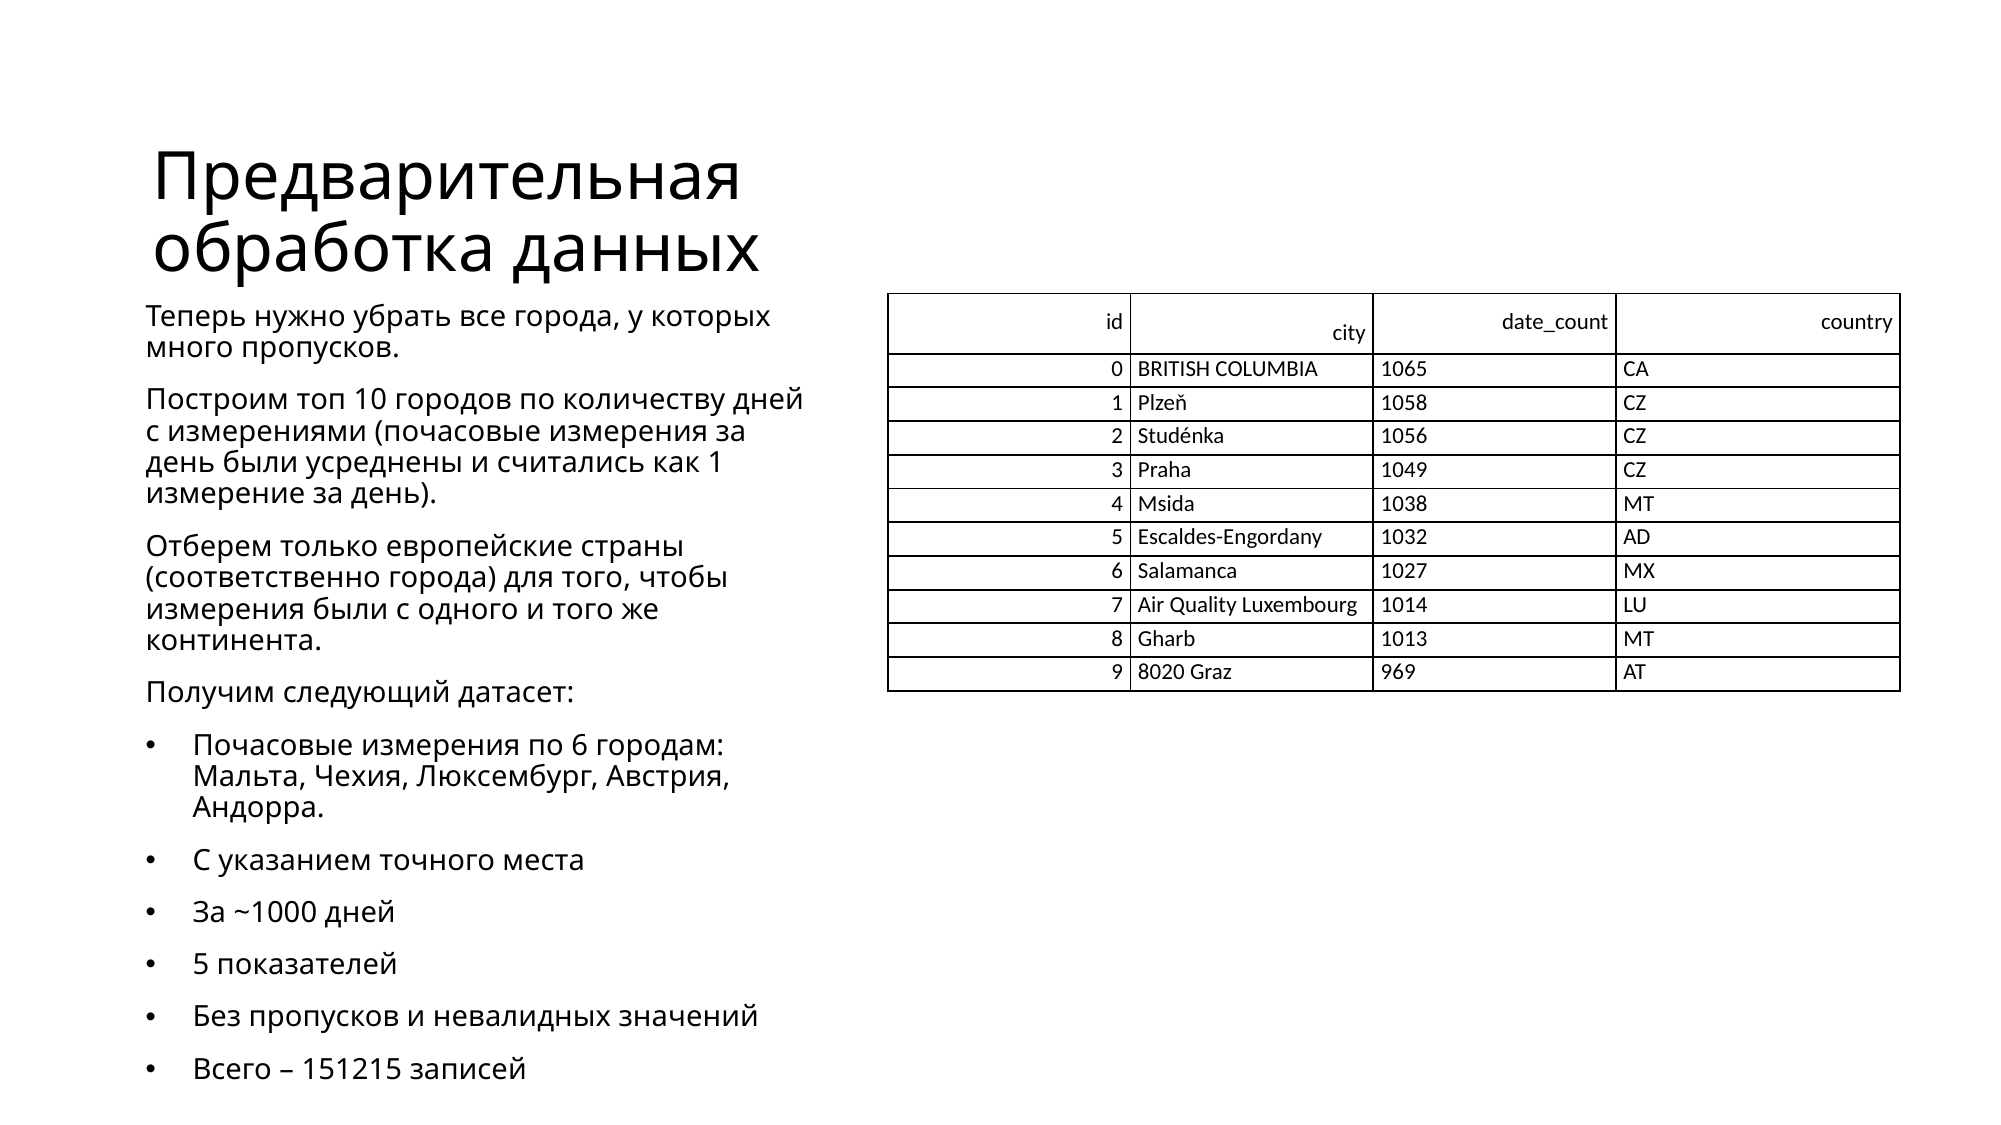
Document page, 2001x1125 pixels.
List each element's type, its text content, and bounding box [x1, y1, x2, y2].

table_cell AT [1617, 658, 1899, 690]
table_cell 1013 [1374, 624, 1615, 656]
table_cell 1 [889, 388, 1130, 420]
table_cell Gharb [1131, 624, 1372, 656]
table_cell 1056 [1374, 422, 1615, 454]
table_cell CA [1617, 355, 1899, 386]
table_cell LU [1617, 591, 1899, 622]
table_cell 1065 [1374, 355, 1615, 386]
table_cell MT [1617, 624, 1899, 656]
table_cell Plzeň [1131, 388, 1372, 420]
table_cell 1027 [1374, 557, 1615, 589]
table_cell BRITISH COLUMBIA [1131, 355, 1372, 386]
table_cell Salamanca [1131, 557, 1372, 589]
table_cell CZ [1617, 388, 1899, 420]
table_header country [1617, 294, 1899, 353]
table_header id [889, 294, 1130, 353]
table_cell 7 [889, 591, 1130, 622]
table_header date_count [1374, 294, 1615, 353]
title Предварительная обработка данных [137, 31, 813, 293]
table_cell 1058 [1374, 388, 1615, 420]
table_cell Praha [1131, 456, 1372, 488]
table_cell Studénka [1131, 422, 1372, 454]
table_cell Msida [1131, 489, 1372, 521]
table_cell 3 [889, 456, 1130, 488]
table_cell 1038 [1374, 489, 1615, 521]
table_cell 5 [889, 523, 1130, 555]
table_cell Air Quality Luxembourg [1131, 591, 1372, 622]
table_cell 9 [889, 658, 1130, 690]
table_cell MT [1617, 489, 1899, 521]
table_cell 1032 [1374, 523, 1615, 555]
list Теперь нужно убрать все города, у которых много пропусков. Построим топ 10 городов по количеству дней с измерениями (почасовые измерения за день были усреднены и считались как 1 измерение за день). Отберем только европейские страны (соответственно города) для того, чтобы измерения были с одного и того же континента. Получим следующий датасет: Почасовые измерения по 6 городам: Мальта, Чехия, Люксембург, Австрия, Андорра. С указанием точного места За ~1000 дней 5 показателей Без пропусков и невалидных значений Всего – 151215 записей [130, 293, 820, 1064]
table_cell CZ [1617, 422, 1899, 454]
table_cell CZ [1617, 456, 1899, 488]
table_cell 0 [889, 355, 1130, 386]
table_cell 6 [889, 557, 1130, 589]
table_cell 1014 [1374, 591, 1615, 622]
table_cell MX [1617, 557, 1899, 589]
table_cell 4 [889, 489, 1130, 521]
table_cell 969 [1374, 658, 1615, 690]
table_cell 8020 Graz [1131, 658, 1372, 690]
table_cell 2 [889, 422, 1130, 454]
table_cell AD [1617, 523, 1899, 555]
table_cell Escaldes-Engordany [1131, 523, 1372, 555]
table_header city [1131, 294, 1372, 353]
table_cell 8 [889, 624, 1130, 656]
table_cell 1049 [1374, 456, 1615, 488]
